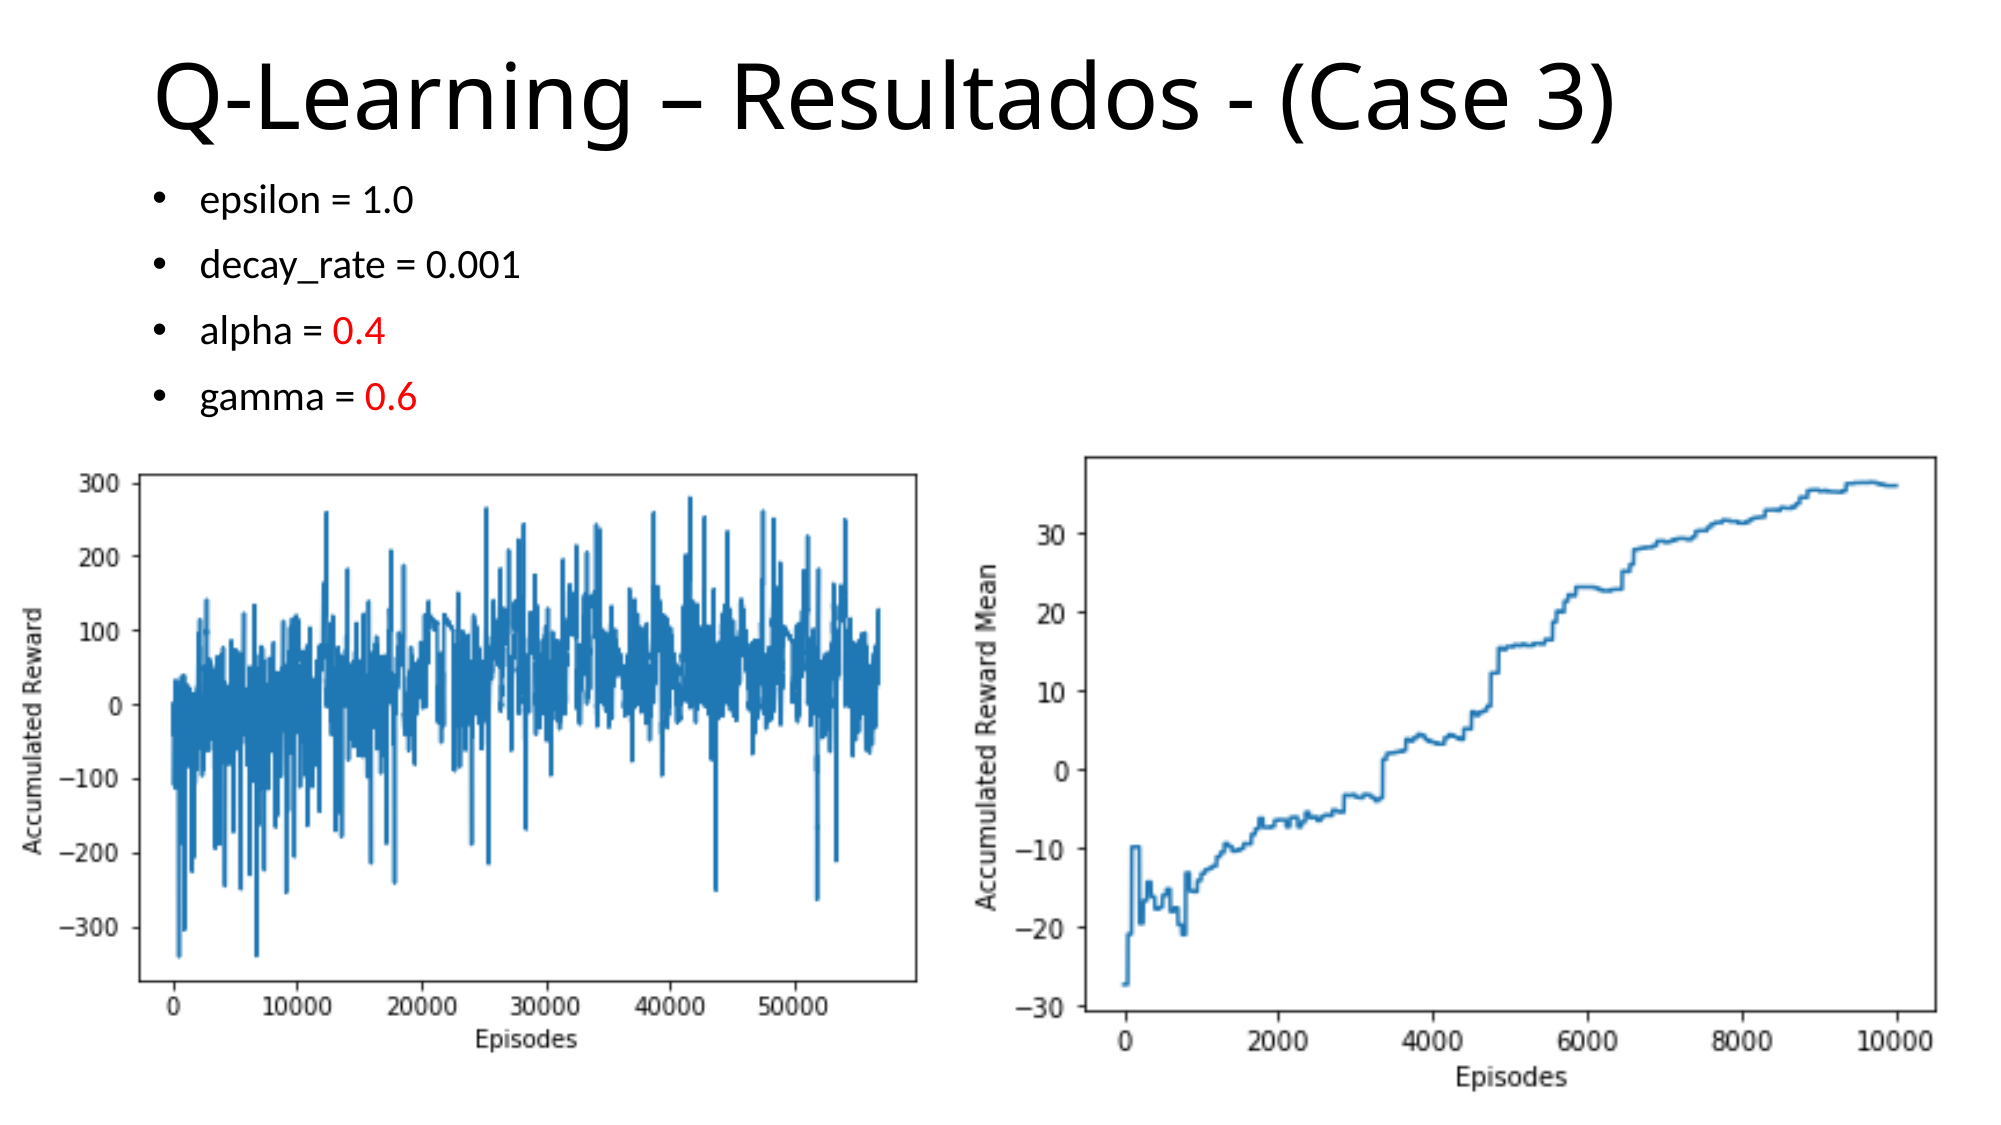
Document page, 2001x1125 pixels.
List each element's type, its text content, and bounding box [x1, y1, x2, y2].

picture [0, 465, 932, 1074]
title Q-Learning – Resultados - (Case 3) [137, 29, 1863, 169]
picture [938, 429, 1953, 1110]
list epsilon = 1.0 decay_rate = 0.001 alpha = 0.4 gamma = 0.6 [137, 169, 1863, 884]
